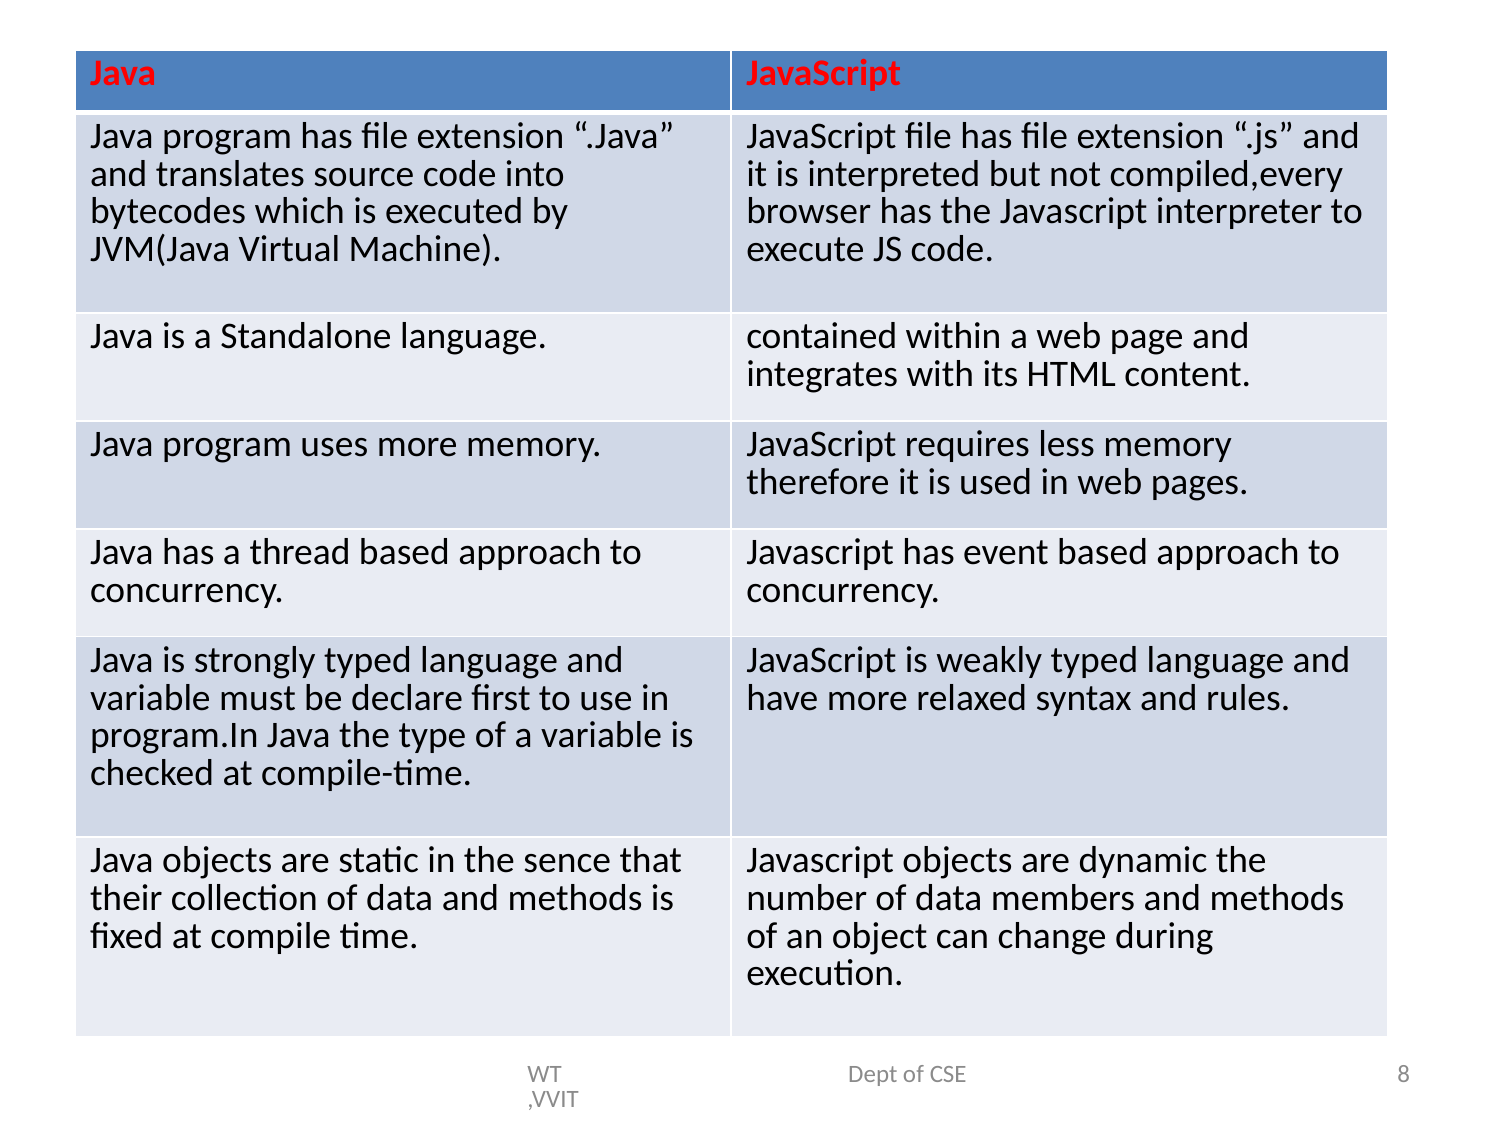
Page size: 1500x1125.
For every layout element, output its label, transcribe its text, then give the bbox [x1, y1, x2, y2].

table_cell Java program uses more memory. [76, 422, 730, 528]
table_cell JavaScript requires less memory therefore it is used in web pages. [732, 422, 1387, 528]
slide_number 8 [1074, 1042, 1425, 1103]
table_cell Java objects are static in the sence that their collection of data and methods is fixed at compile time. [76, 838, 730, 1036]
table_header JavaScript [732, 51, 1387, 110]
table_cell Java has a thread based approach to concurrency. [76, 530, 730, 636]
footer WT Dept of CSE,VVIT [512, 1042, 988, 1103]
table_cell JavaScript file has file extension “.js” and it is interpreted but not compiled,every browser has the Javascript interpreter to execute JS code. [732, 115, 1387, 312]
table_cell Java program has file extension “.Java” and translates source code into bytecodes which is executed by JVM(Java Virtual Machine). [76, 115, 730, 312]
table_cell Javascript objects are dynamic the number of data members and methods of an object can change during execution. [732, 838, 1387, 1036]
table_cell Java is a Standalone language. [76, 314, 730, 420]
table_cell contained within a web page and integrates with its HTML content. [732, 314, 1387, 420]
table_cell Javascript has event based approach to concurrency. [732, 530, 1387, 636]
table_header Java [76, 51, 730, 110]
table_cell Java is strongly typed language and variable must be declare first to use in program.In Java the type of a variable is checked at compile-time. [76, 637, 730, 836]
table_cell JavaScript is weakly typed language and have more relaxed syntax and rules. [732, 637, 1387, 836]
